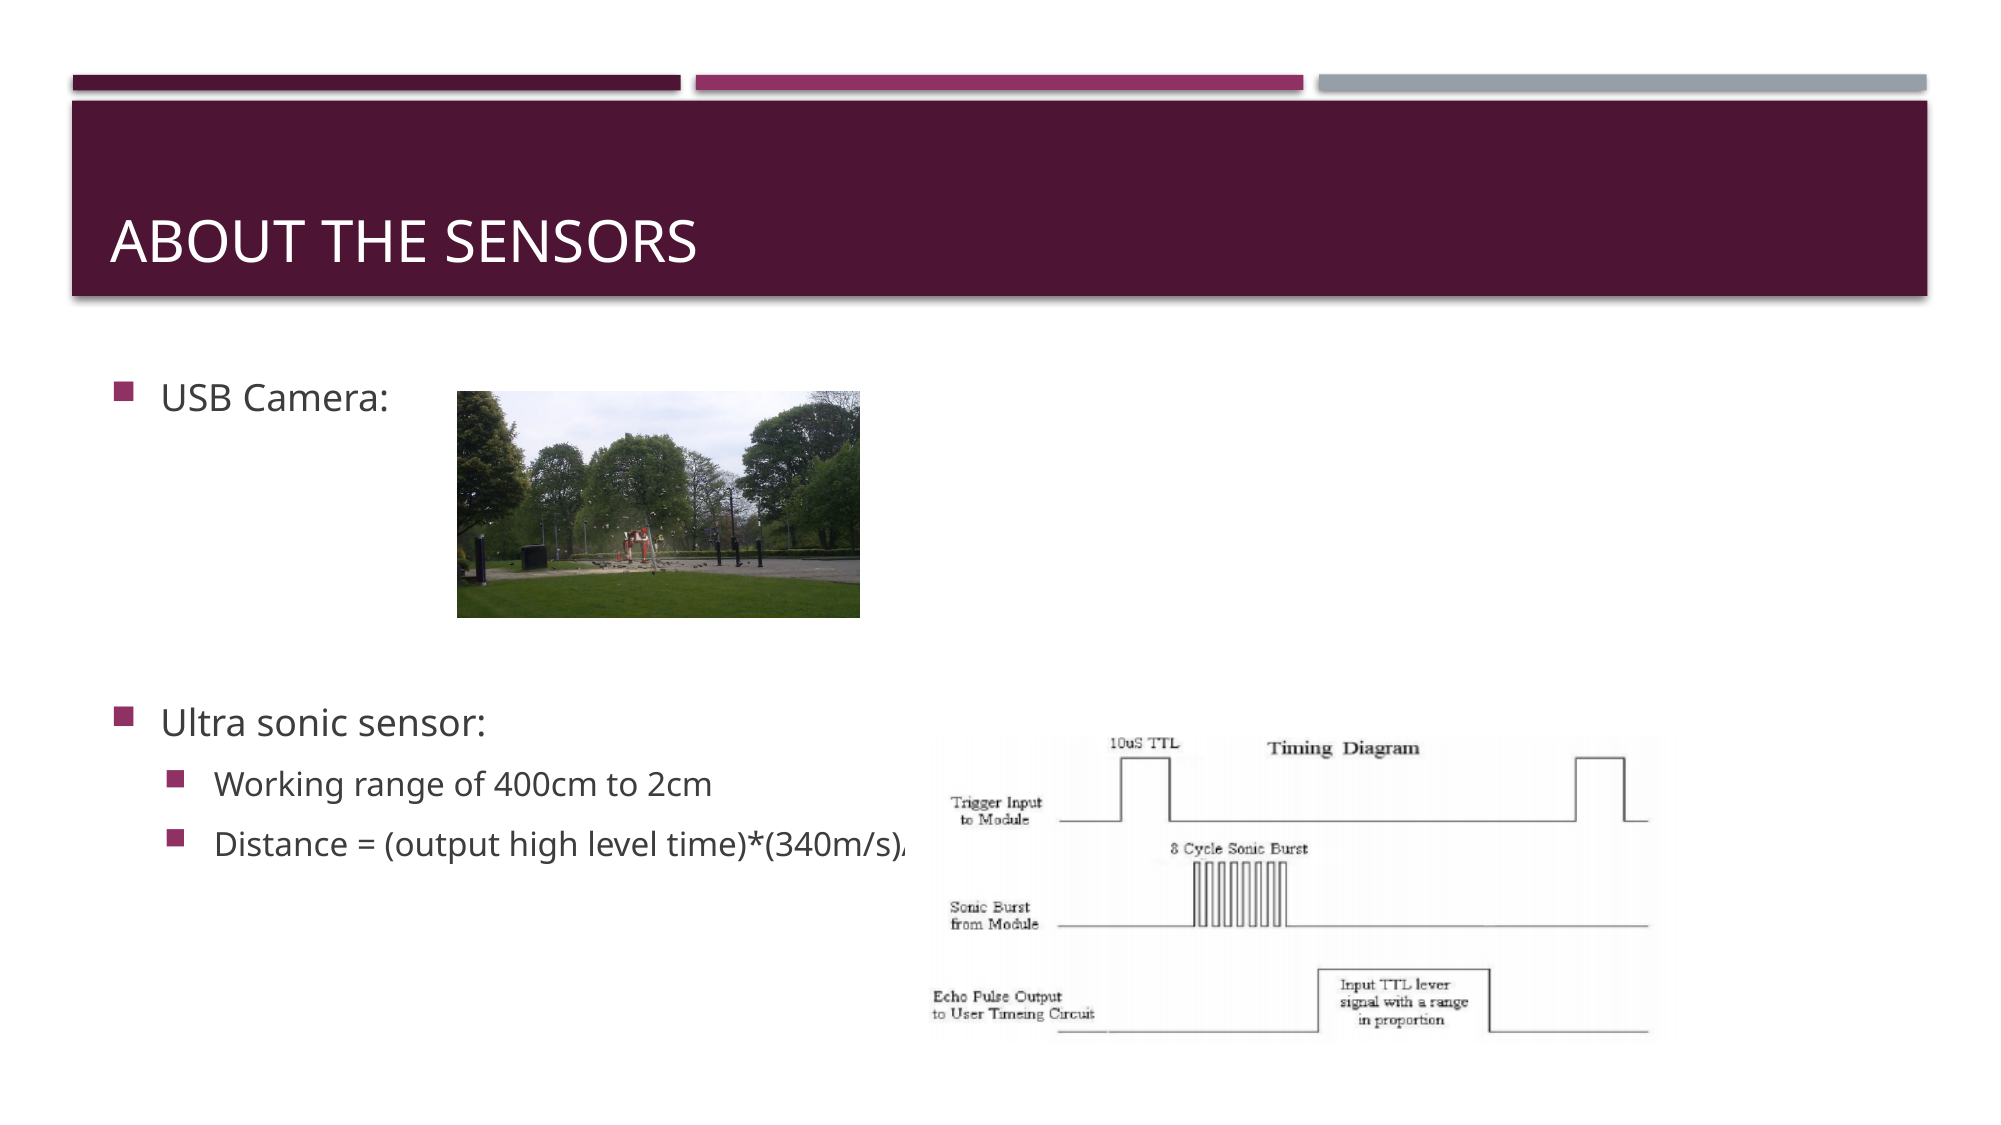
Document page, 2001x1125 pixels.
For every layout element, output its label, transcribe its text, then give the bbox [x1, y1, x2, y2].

picture [457, 391, 861, 619]
picture [905, 737, 1684, 1062]
list USB Camera: Ultra sonic sensor: Working range of 400cm to 2cm Distance = (output high level time)*(340m/s)/2 [95, 357, 1905, 962]
title About the sensors [95, 115, 1905, 282]
